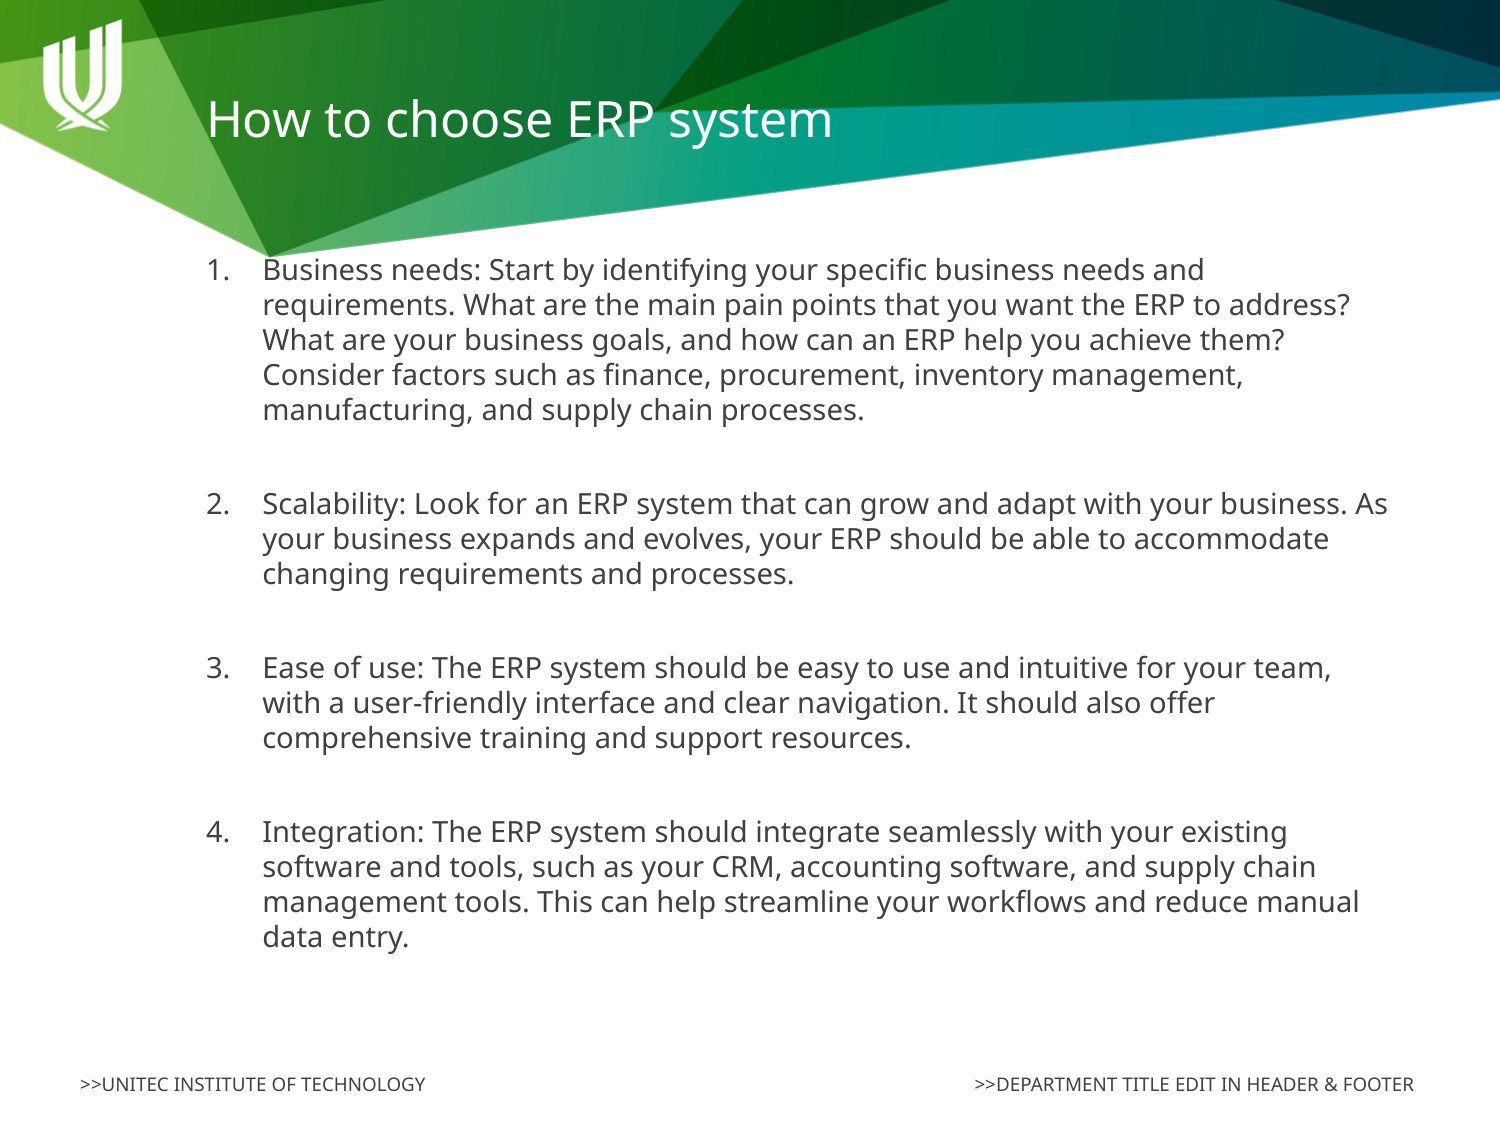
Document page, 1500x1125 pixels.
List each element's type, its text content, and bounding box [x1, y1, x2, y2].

list Business needs: Start by identifying your specific business needs and requirements. What are the main pain points that you want the ERP to address? What are your business goals, and how can an ERP help you achieve them? Consider factors such as finance, procurement, inventory management, manufacturing, and supply chain processes. Scalability: Look for an ERP system that can grow and adapt with your business. As your business expands and evolves, your ERP should be able to accommodate changing requirements and processes. Ease of use: The ERP system should be easy to use and intuitive for your team, with a user-friendly interface and clear navigation. It should also offer comprehensive training and support resources. Integration: The ERP system should integrate seamlessly with your existing software and tools, such as your CRM, accounting software, and supply chain management tools. This can help streamline your workflows and reduce manual data entry. [191, 243, 1412, 1000]
title How to choose ERP system [191, 76, 1484, 160]
picture [0, 0, 1500, 273]
footer >>DEPARTMENT TITLE EDIT IN HEADER & FOOTER [806, 1064, 1429, 1103]
